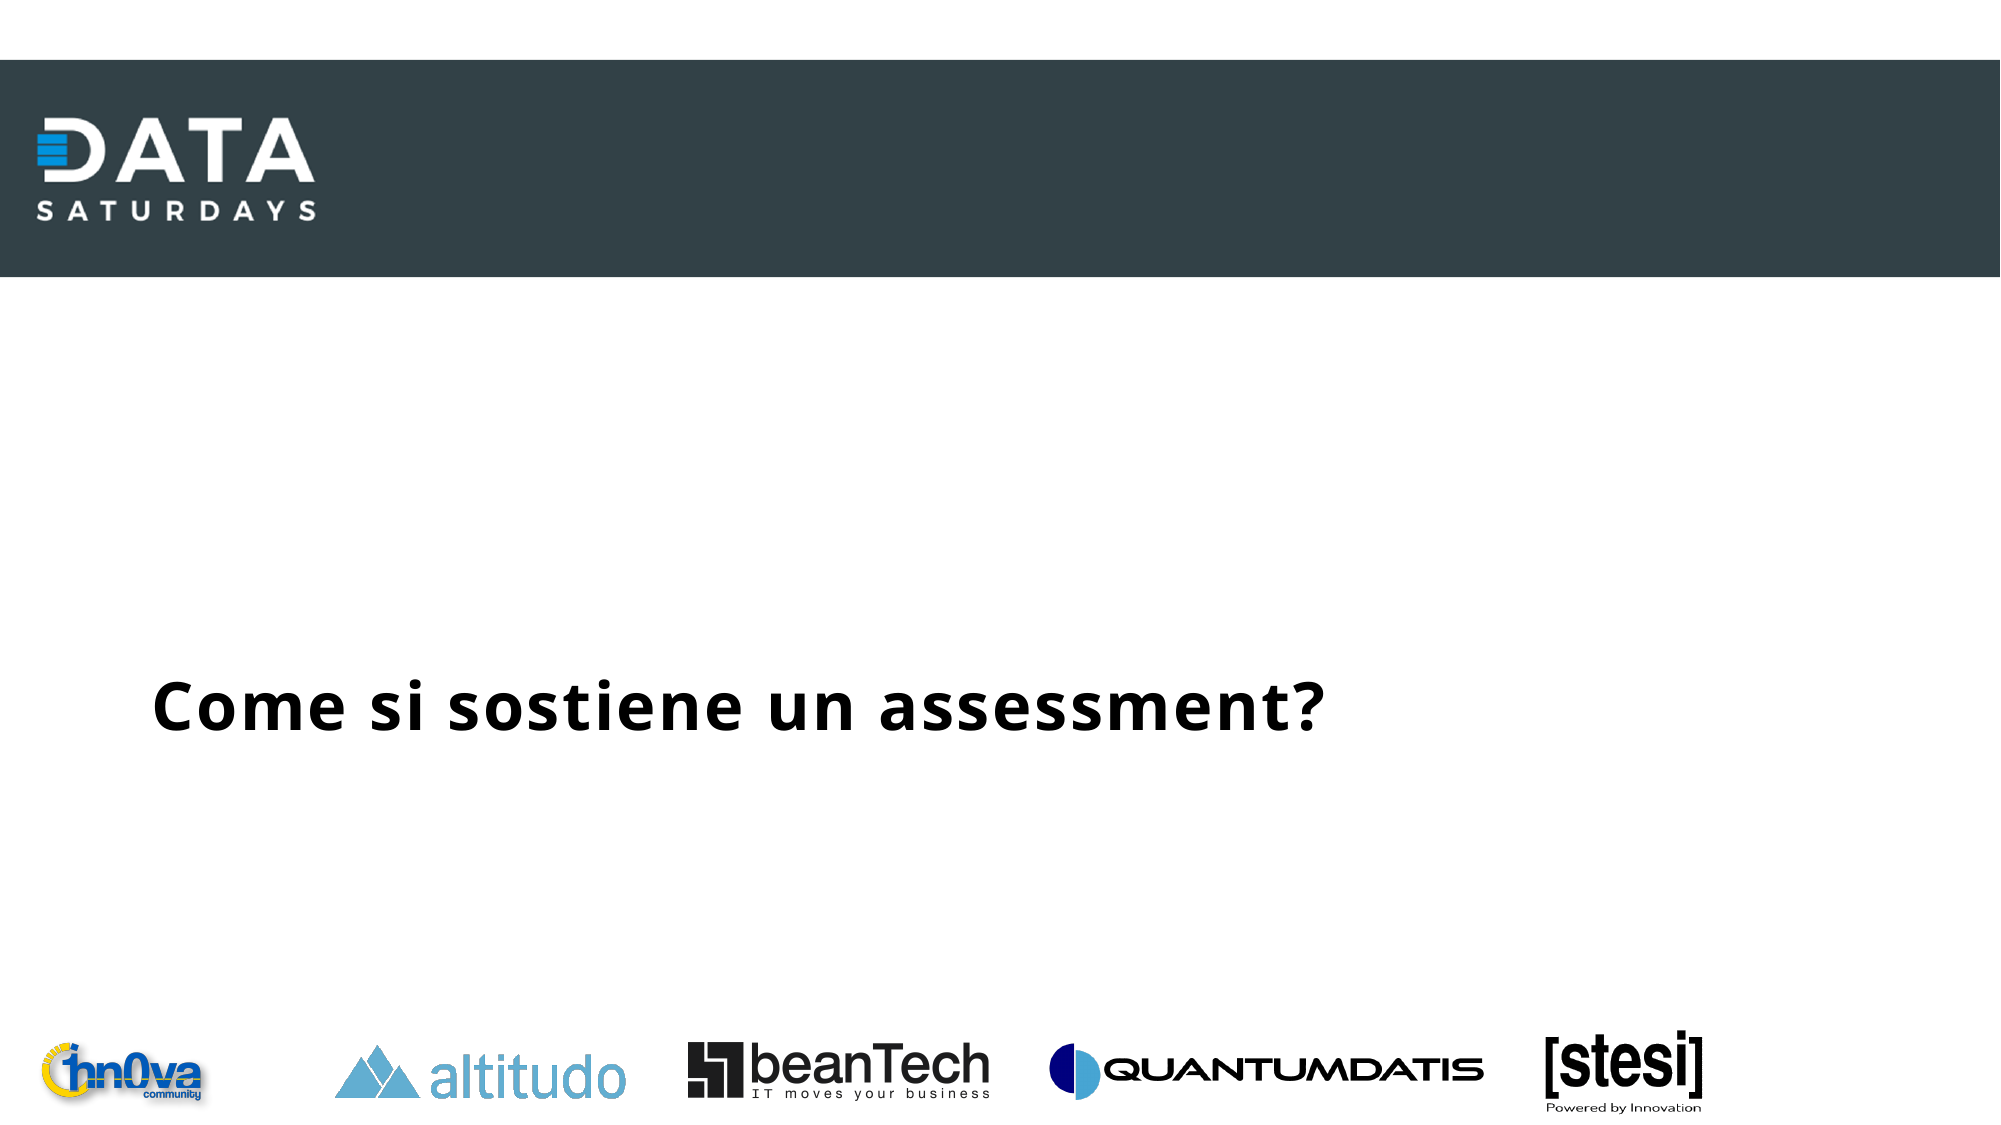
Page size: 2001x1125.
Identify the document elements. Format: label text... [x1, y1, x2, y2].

picture [19, 102, 332, 235]
picture [331, 1034, 630, 1109]
picture [688, 1042, 989, 1101]
picture [1047, 1041, 1485, 1102]
title Come si sostiene un assessment? [136, 280, 1493, 753]
picture [1544, 1029, 1704, 1115]
picture [41, 1041, 202, 1102]
